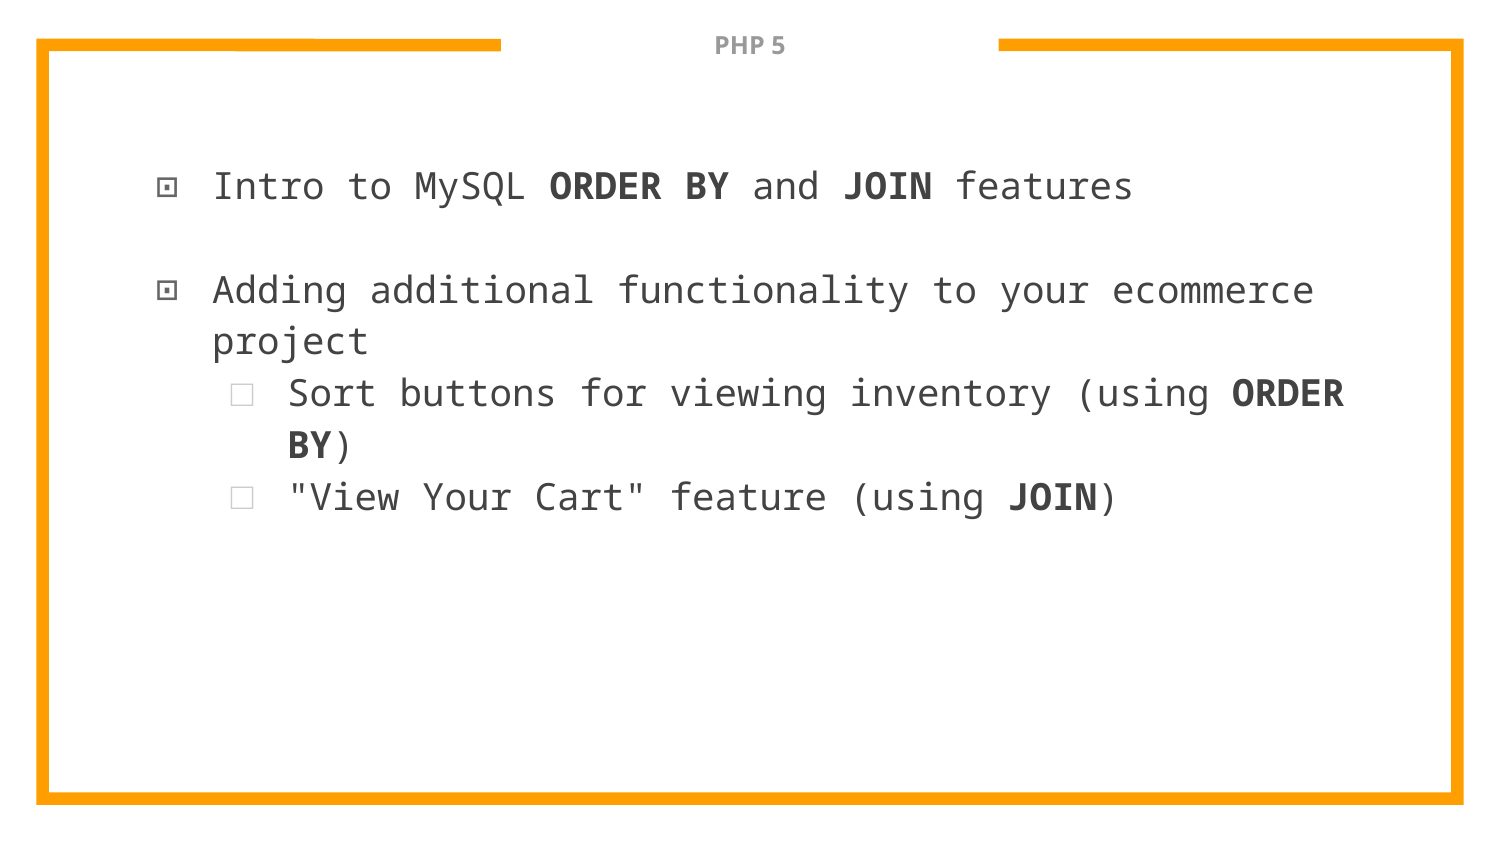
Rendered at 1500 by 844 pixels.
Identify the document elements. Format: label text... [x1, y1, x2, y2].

title PHP 5 [501, 15, 999, 92]
list Intro to MySQL ORDER BY and JOIN features Adding additional functionality to your ecommerce project Sort buttons for viewing inventory (using ORDER BY) "View Your Cart" feature (using JOIN) [122, 140, 1411, 641]
